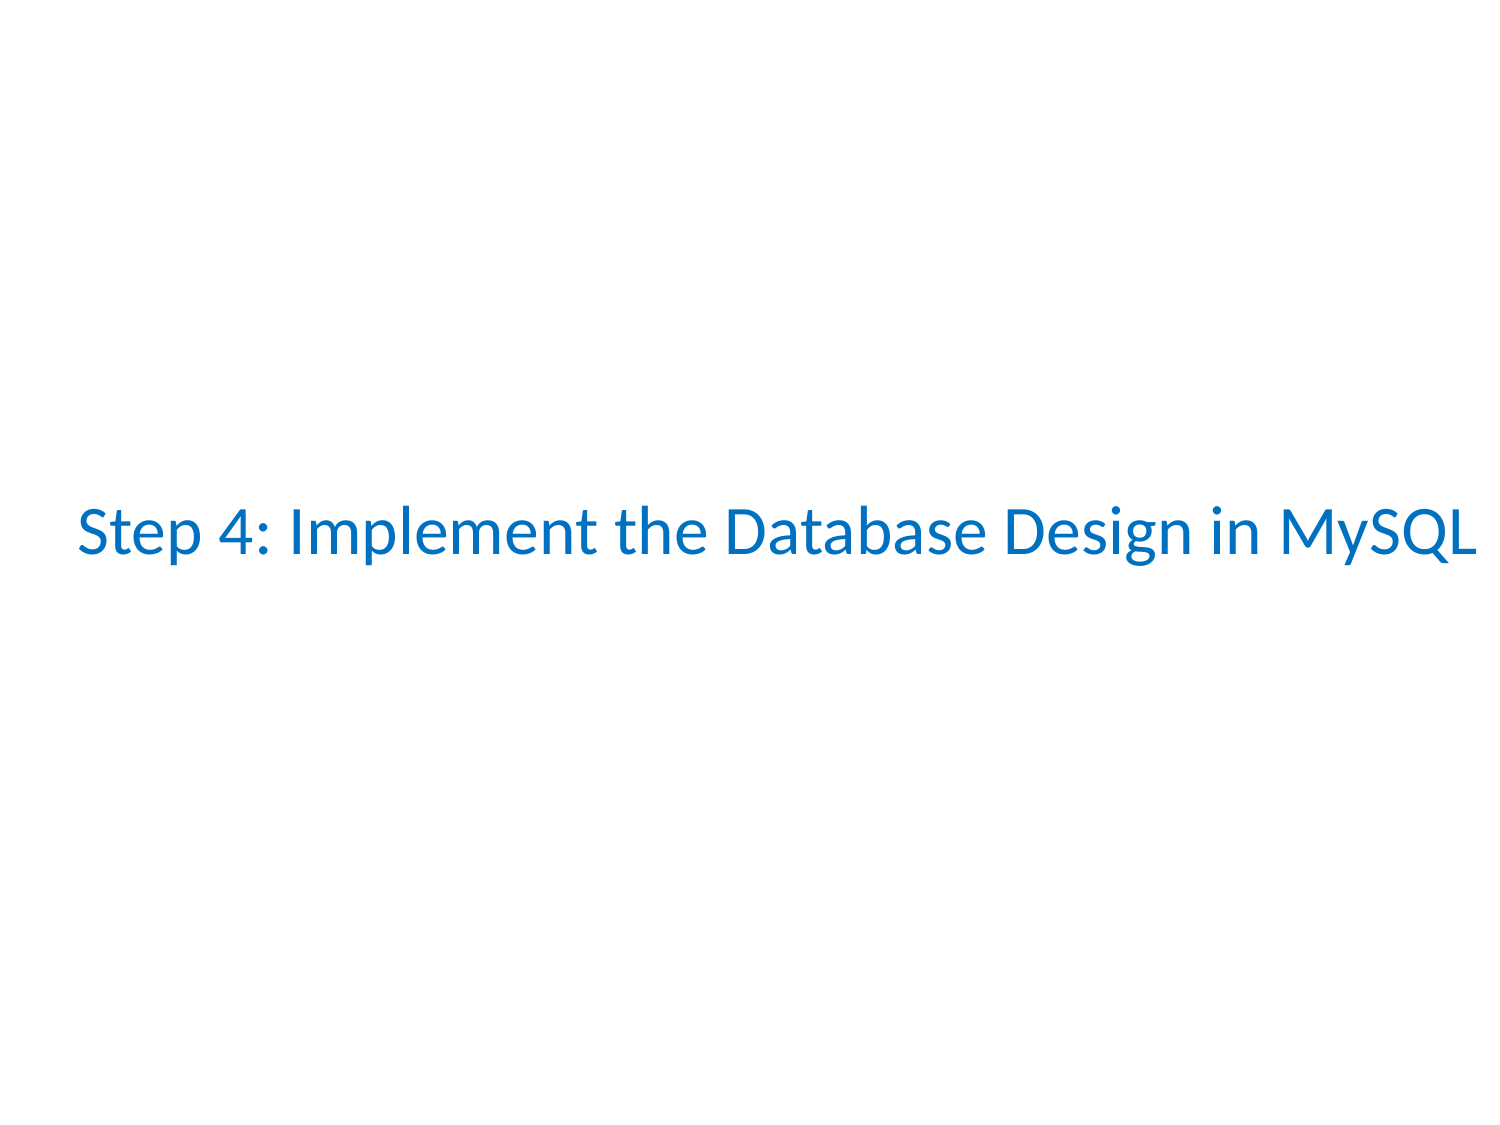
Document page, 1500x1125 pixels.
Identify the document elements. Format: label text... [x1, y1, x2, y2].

title Step 4: Implement the Database Design in MySQL [62, 474, 1500, 663]
